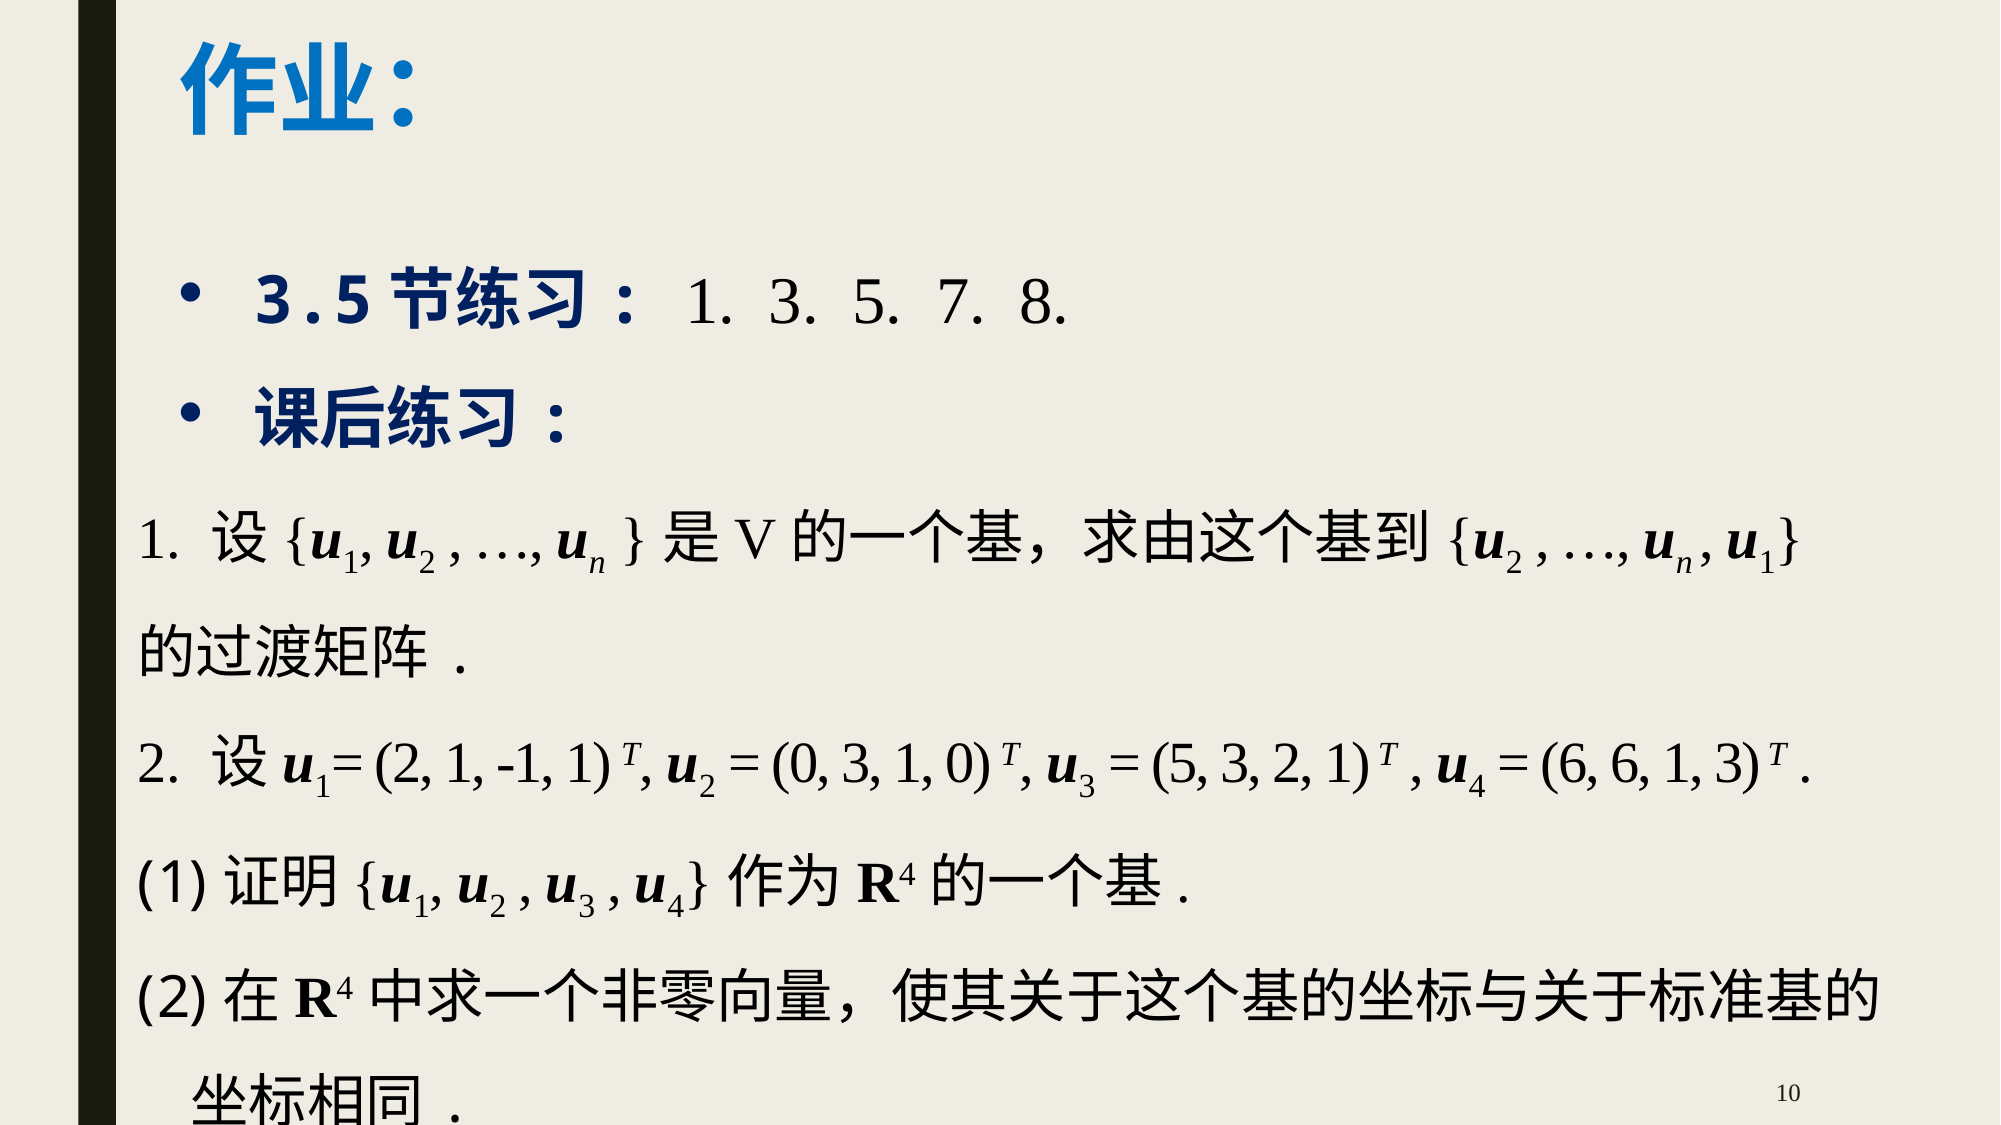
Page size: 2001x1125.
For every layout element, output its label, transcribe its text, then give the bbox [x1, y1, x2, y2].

text_box 作业： 3.5节练习: 1. 3. 5. 7. 8. 课后练习: [163, 19, 1086, 453]
text_box 1. 设{u1, u2 , …, un }是V的一个基，求由这个基到{u2 , …, un , u1} 的过渡矩阵. 2. 设u1= (2, 1, -1, 1) T, u2 = (0, 3, 1, 0) T, u3 = (5, 3, 2, 1) T , u4 = (6, 6, 1, 3) T . 证明{u1, u2 , u3 , u4}作为R4的一个基. 在R4中求一个非零向量，使其关于这个基的坐标与关于标准基的 坐标相同. [122, 453, 1897, 1125]
